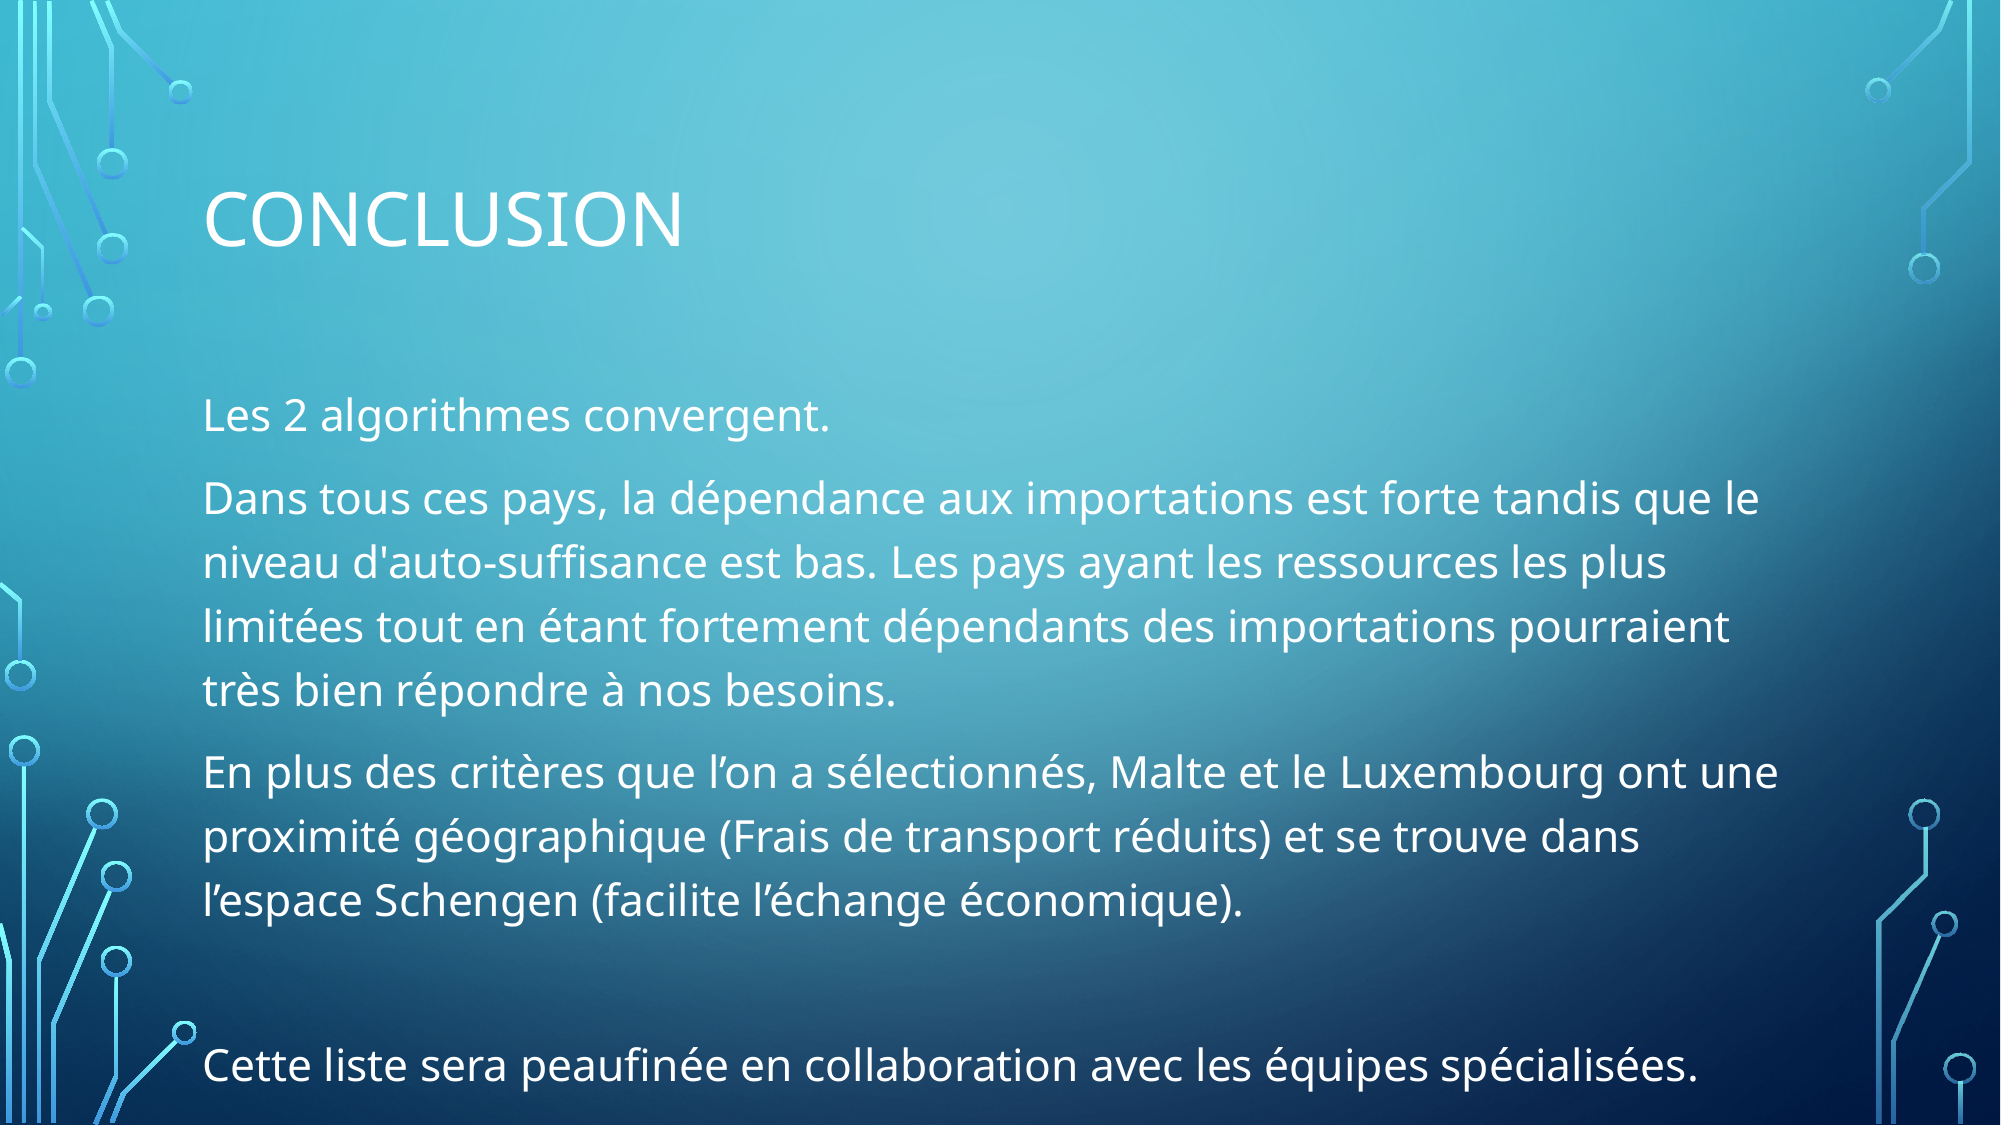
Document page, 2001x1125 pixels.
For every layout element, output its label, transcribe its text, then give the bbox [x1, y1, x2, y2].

list Les 2 algorithmes convergent. Dans tous ces pays, la dépendance aux importations est forte tandis que le niveau d'auto-suffisance est bas. Les pays ayant les ressources les plus limitées tout en étant fortement dépendants des importations pourraient très bien répondre à nos besoins. En plus des critères que l’on a sélectionnés, Malte et le Luxembourg ont une proximité géographique (Frais de transport réduits) et se trouve dans l’espace Schengen (facilite l’échange économique). Cette liste sera peaufinée en collaboration avec les équipes spécialisées. [187, 369, 1813, 1100]
title CONCLUSION [187, 101, 1813, 344]
